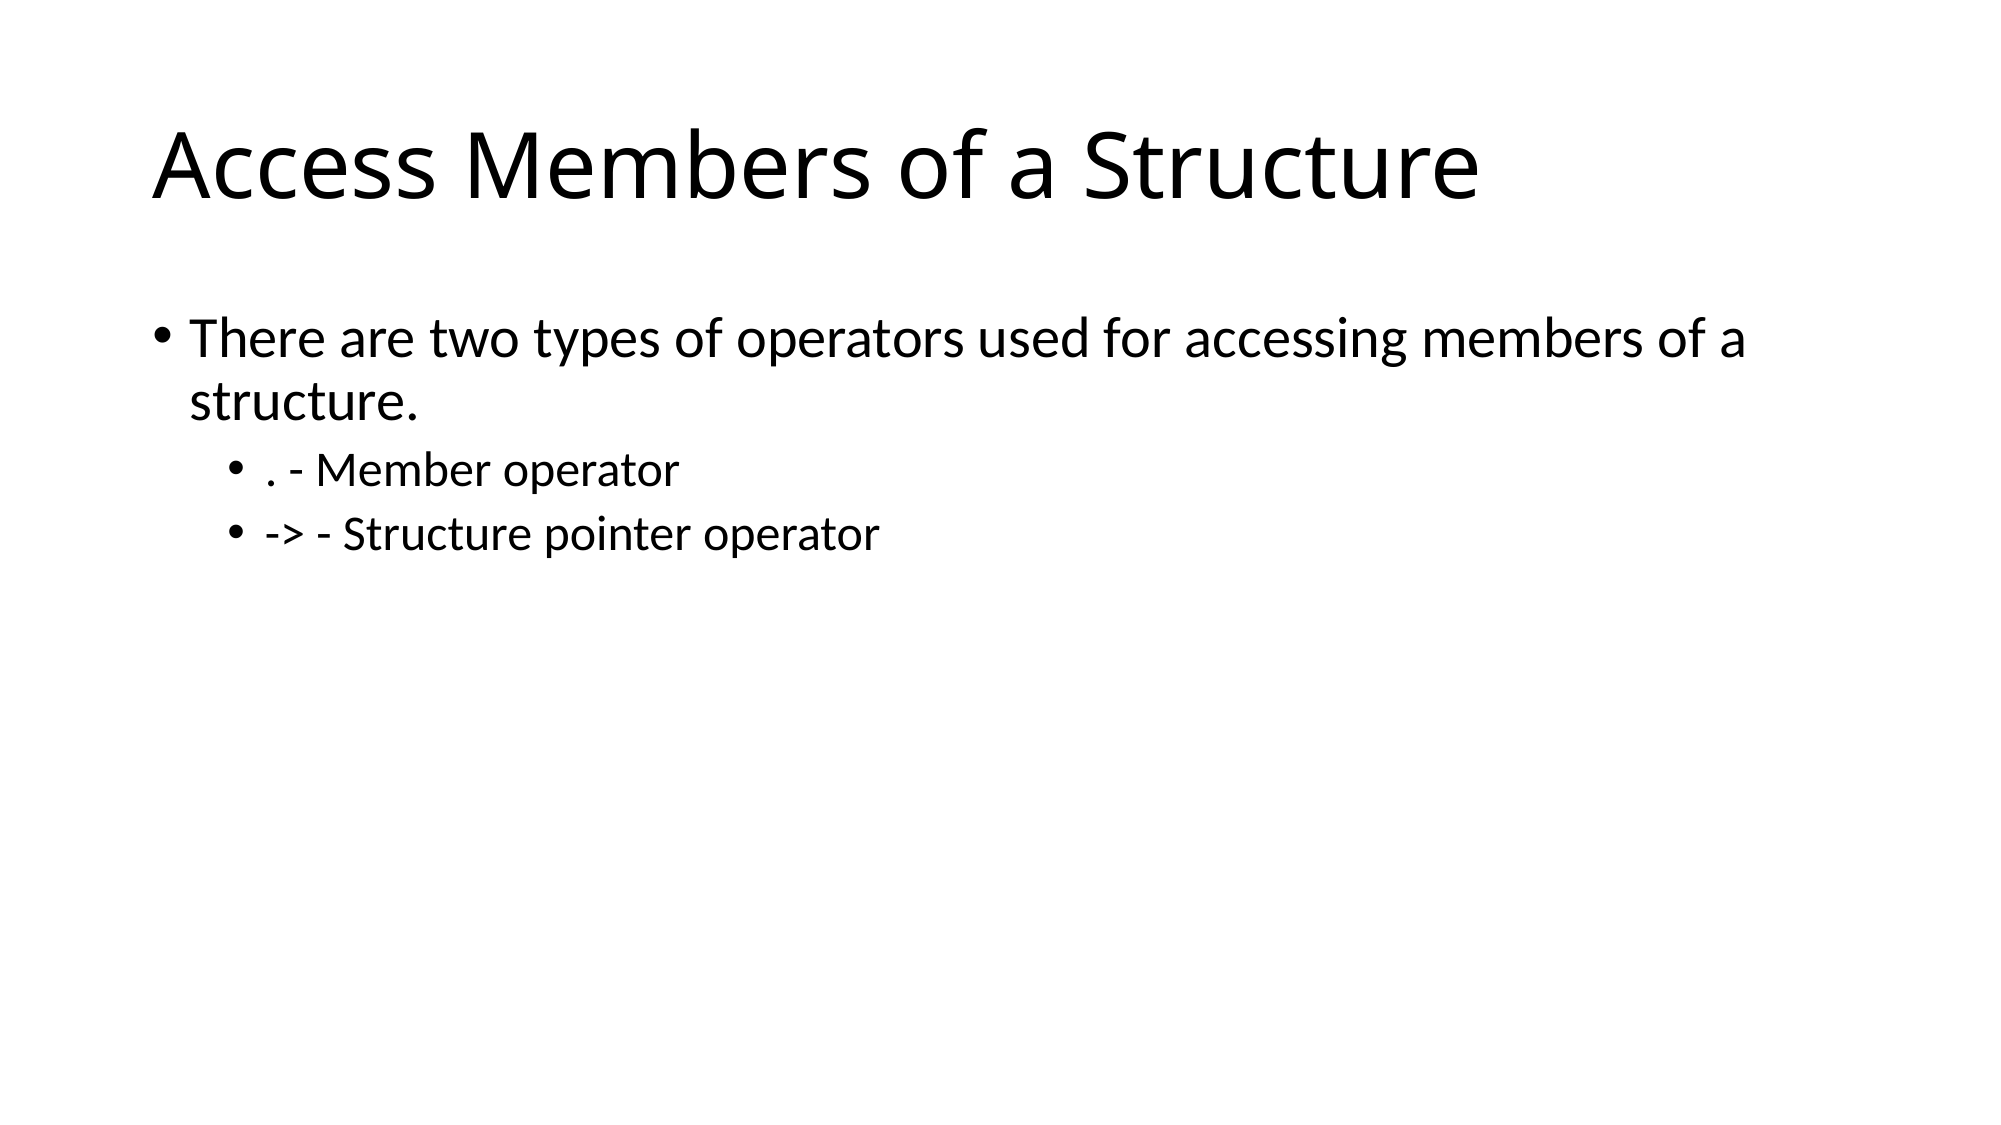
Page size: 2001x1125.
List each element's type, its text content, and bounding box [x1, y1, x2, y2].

list There are two types of operators used for accessing members of a structure. . - Member operator -> - Structure pointer operator [137, 299, 1863, 1014]
title Access Members of a Structure [137, 59, 1863, 278]
